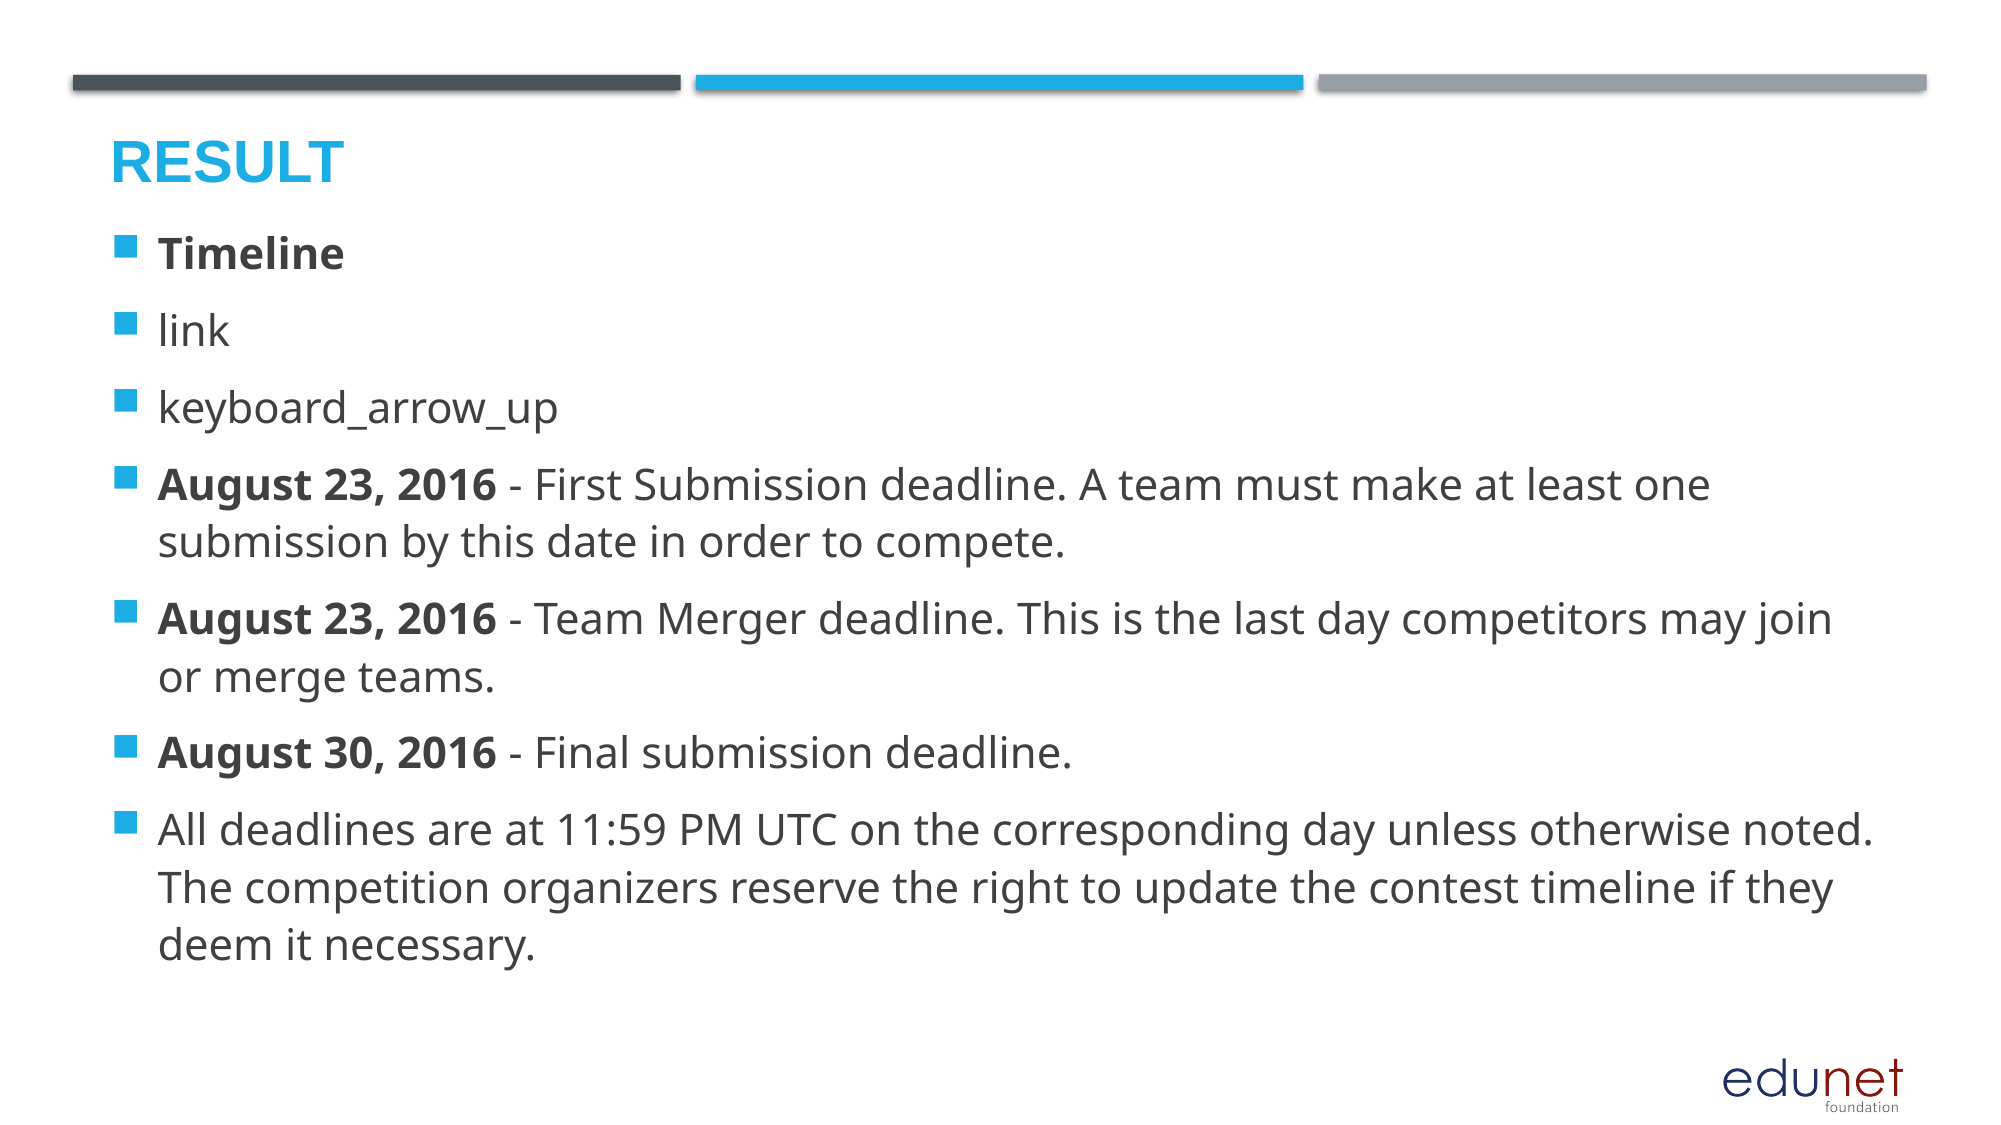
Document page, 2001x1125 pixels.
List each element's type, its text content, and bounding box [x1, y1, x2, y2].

list Timeline link keyboard_arrow_up August 23, 2016 - First Submission deadline. A team must make at least one submission by this date in order to compete. August 23, 2016 - Team Merger deadline. This is the last day competitors may join or merge teams. August 30, 2016 - Final submission deadline. All deadlines are at 11:59 PM UTC on the corresponding day unless otherwise noted. The competition organizers reserve the right to update the contest timeline if they deem it necessary. [95, 213, 1905, 981]
picture [1719, 1056, 1905, 1116]
title Result [95, 115, 1905, 203]
